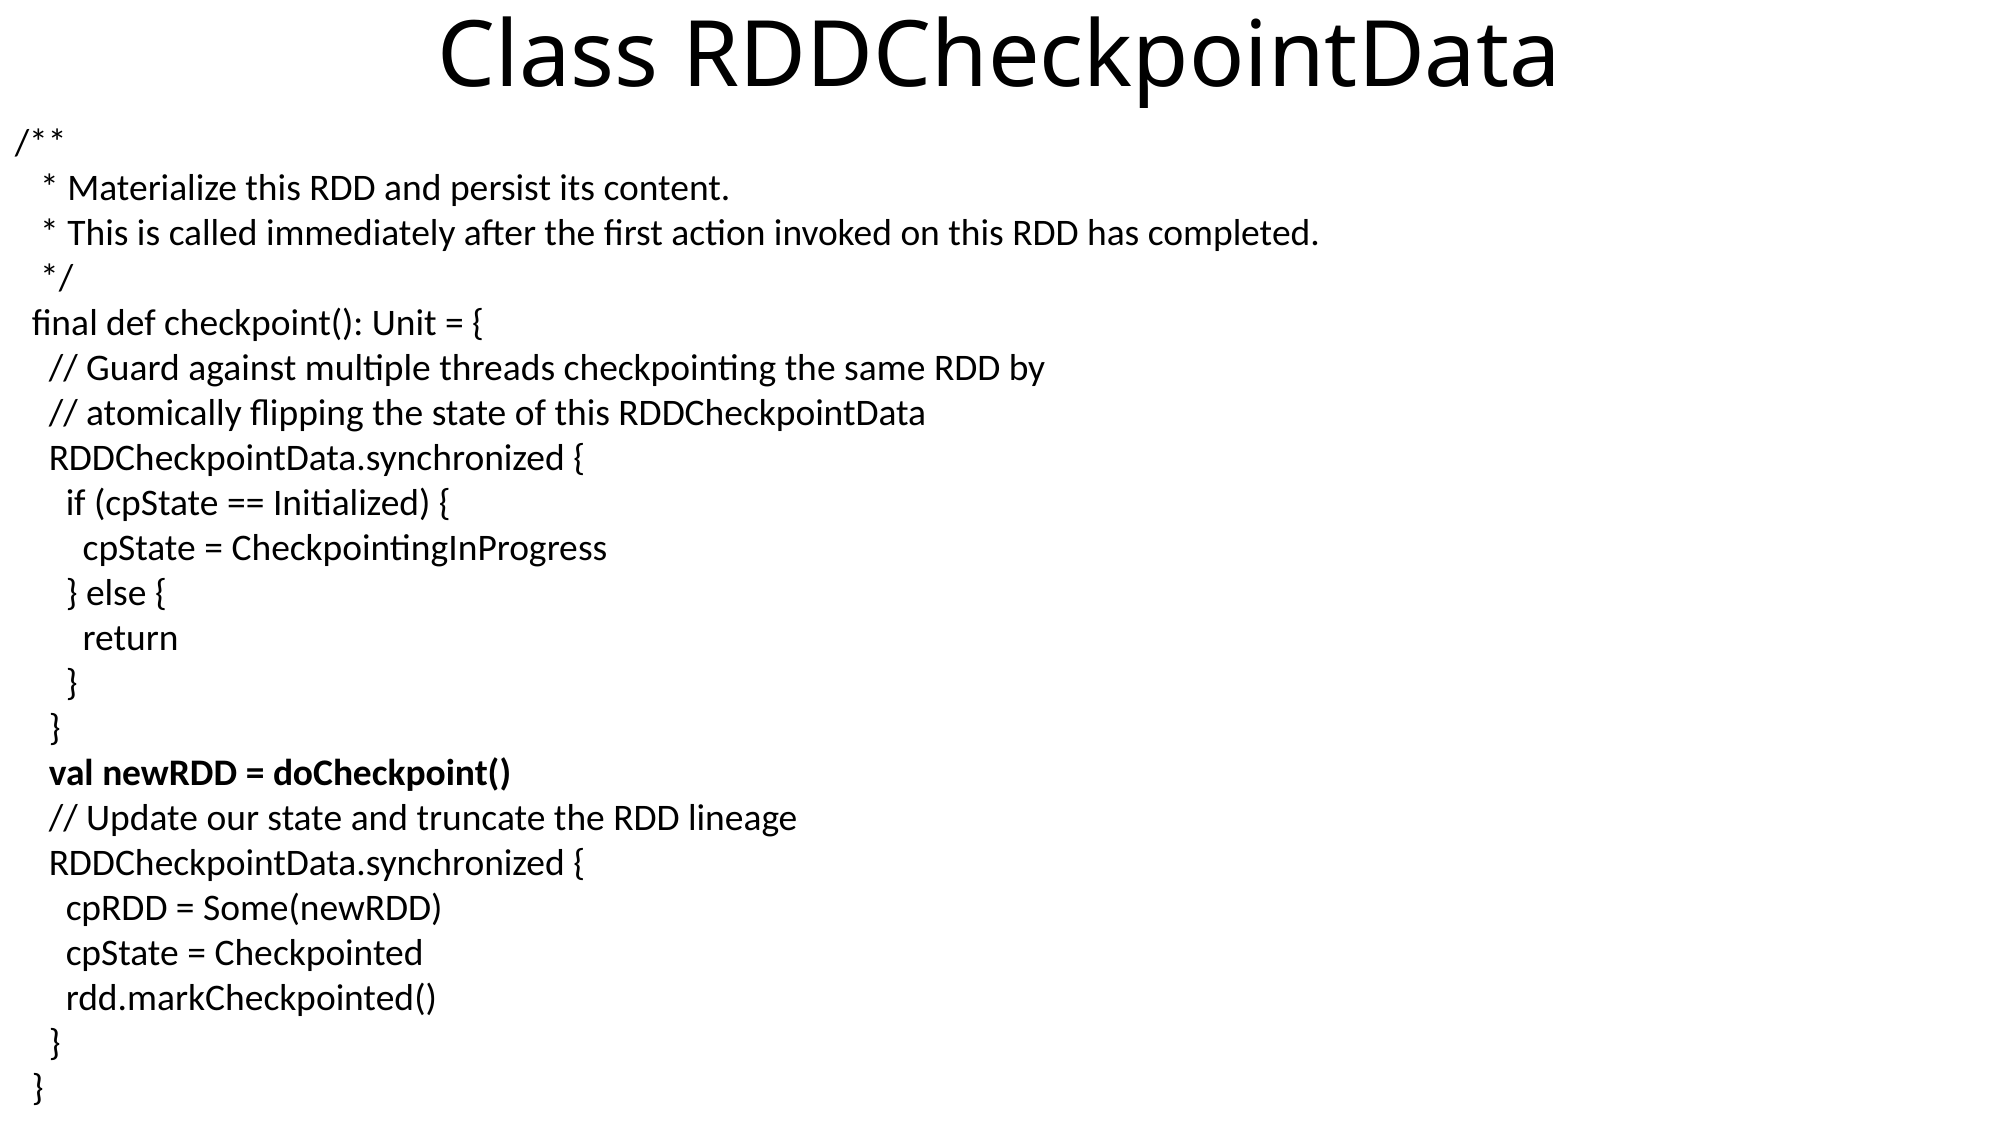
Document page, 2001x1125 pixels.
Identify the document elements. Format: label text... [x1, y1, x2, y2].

text_box Class RDDCheckpointData [0, 0, 2000, 165]
text_box /** * Materialize this RDD and persist its content. * This is called immediately after the first action invoked on this RDD has completed. */ final def checkpoint(): Unit = { // Guard against multiple threads checkpointing the same RDD by // atomically flipping the state of this RDDCheckpointData RDDCheckpointData.synchronized { if (cpState == Initialized) { cpState = CheckpointingInProgress } else { return } } val newRDD = doCheckpoint() // Update our state and truncate the RDD lineage RDDCheckpointData.synchronized { cpRDD = Some(newRDD) cpState = Checkpointed rdd.markCheckpointed() } } [0, 165, 2000, 1115]
